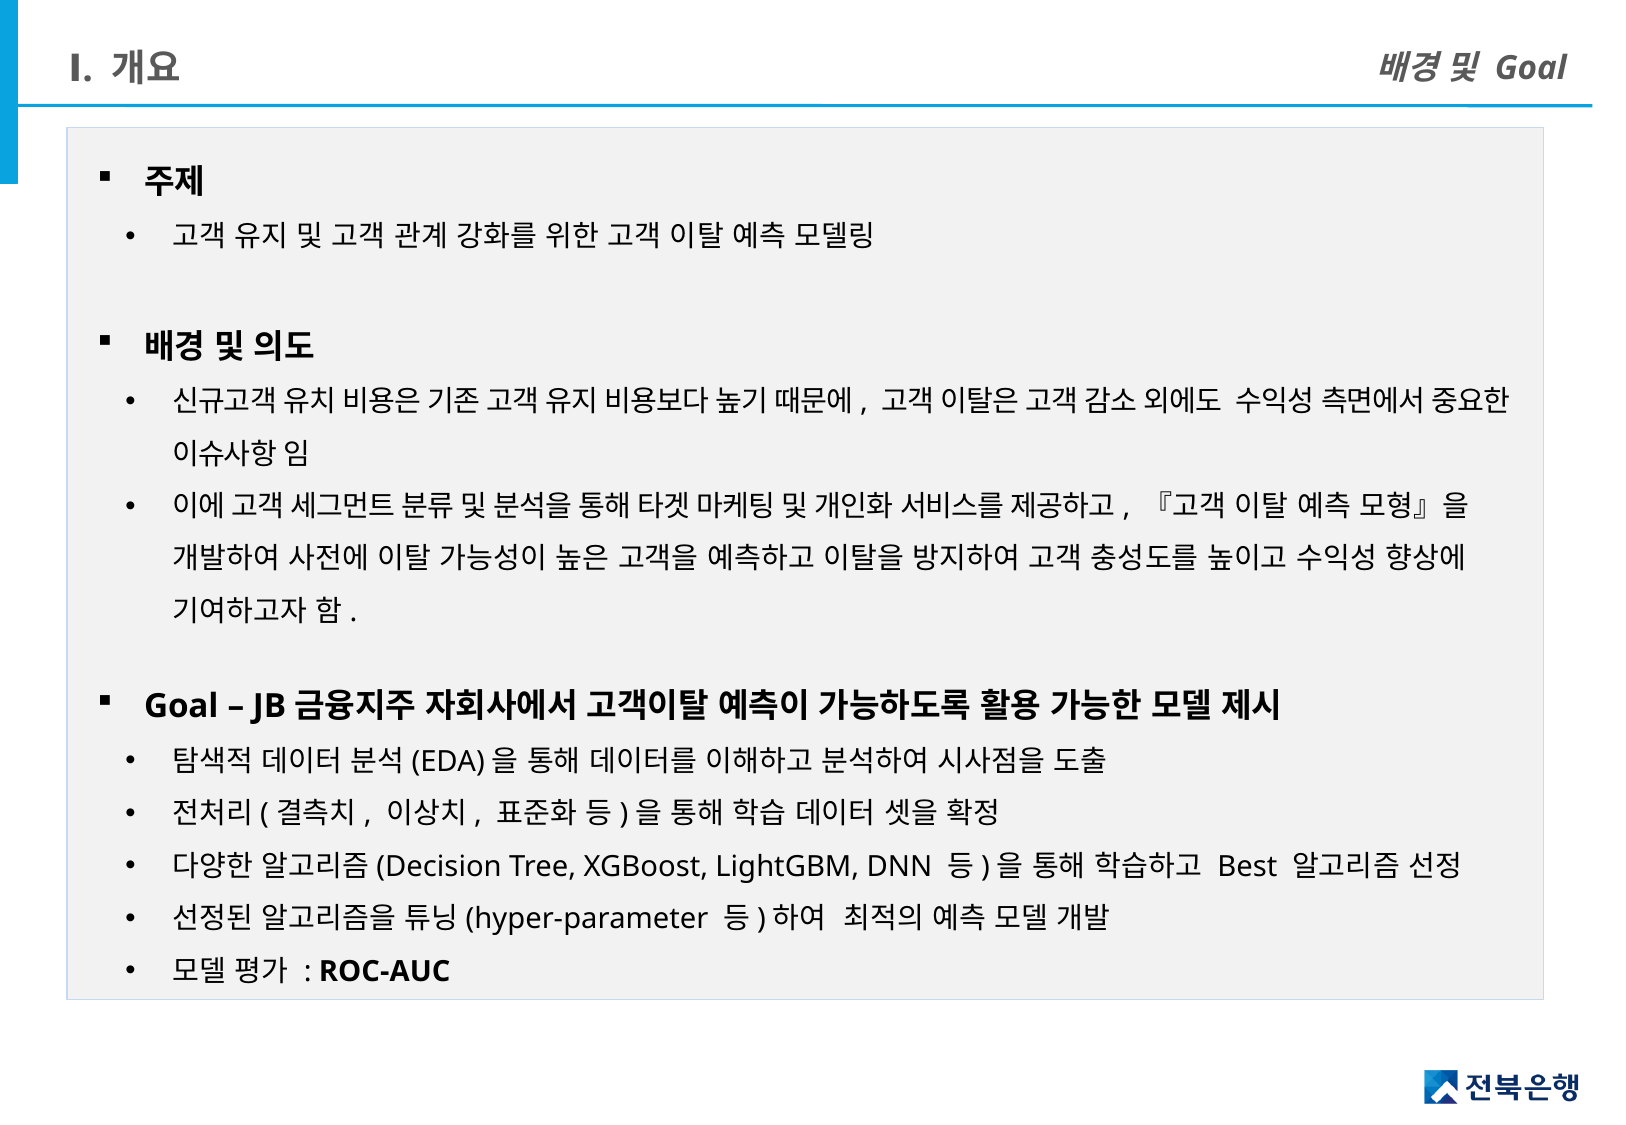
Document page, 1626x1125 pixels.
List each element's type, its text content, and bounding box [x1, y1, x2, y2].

picture [1399, 1060, 1603, 1113]
text_box 주제 고객 유지 및 고객 관계 강화를 위한 고객 이탈 예측 모델링 배경 및 의도 신규고객 유치 비용은 기존 고객 유지 비용보다 높기 때문에, 고객 이탈은 고객 감소 외에도 수익성 측면에서 중요한 이슈사항 임 이에 고객 세그먼트 분류 및 분석을 통해 타겟 마케팅 및 개인화 서비스를 제공하고, 『고객 이탈 예측 모형』을 개발하여 사전에 이탈 가능성이 높은 고객을 예측하고 이탈을 방지하여 고객 충성도를 높이고 수익성 향상에 기여하고자 함. Goal – JB금융지주 자회사에서 고객이탈 예측이 가능하도록 활용 가능한 모델 제시 탐색적 데이터 분석(EDA)을 통해 데이터를 이해하고 분석하여 시사점을 도출 전처리(결측치, 이상치, 표준화 등)을 통해 학습 데이터 셋을 확정 다양한 알고리즘(Decision Tree, XGBoost, LightGBM, DNN 등)을 통해 학습하고 Best 알고리즘 선정 선정된 알고리즘을 튜닝(hyper-parameter 등)하여 최적의 예측 모델 개발 모델 평가 : ROC-AUC [66, 127, 1544, 1000]
text_box Ⅰ. 개요 [68, 37, 919, 95]
text_box 배경 및 Goal [1414, 37, 1582, 95]
